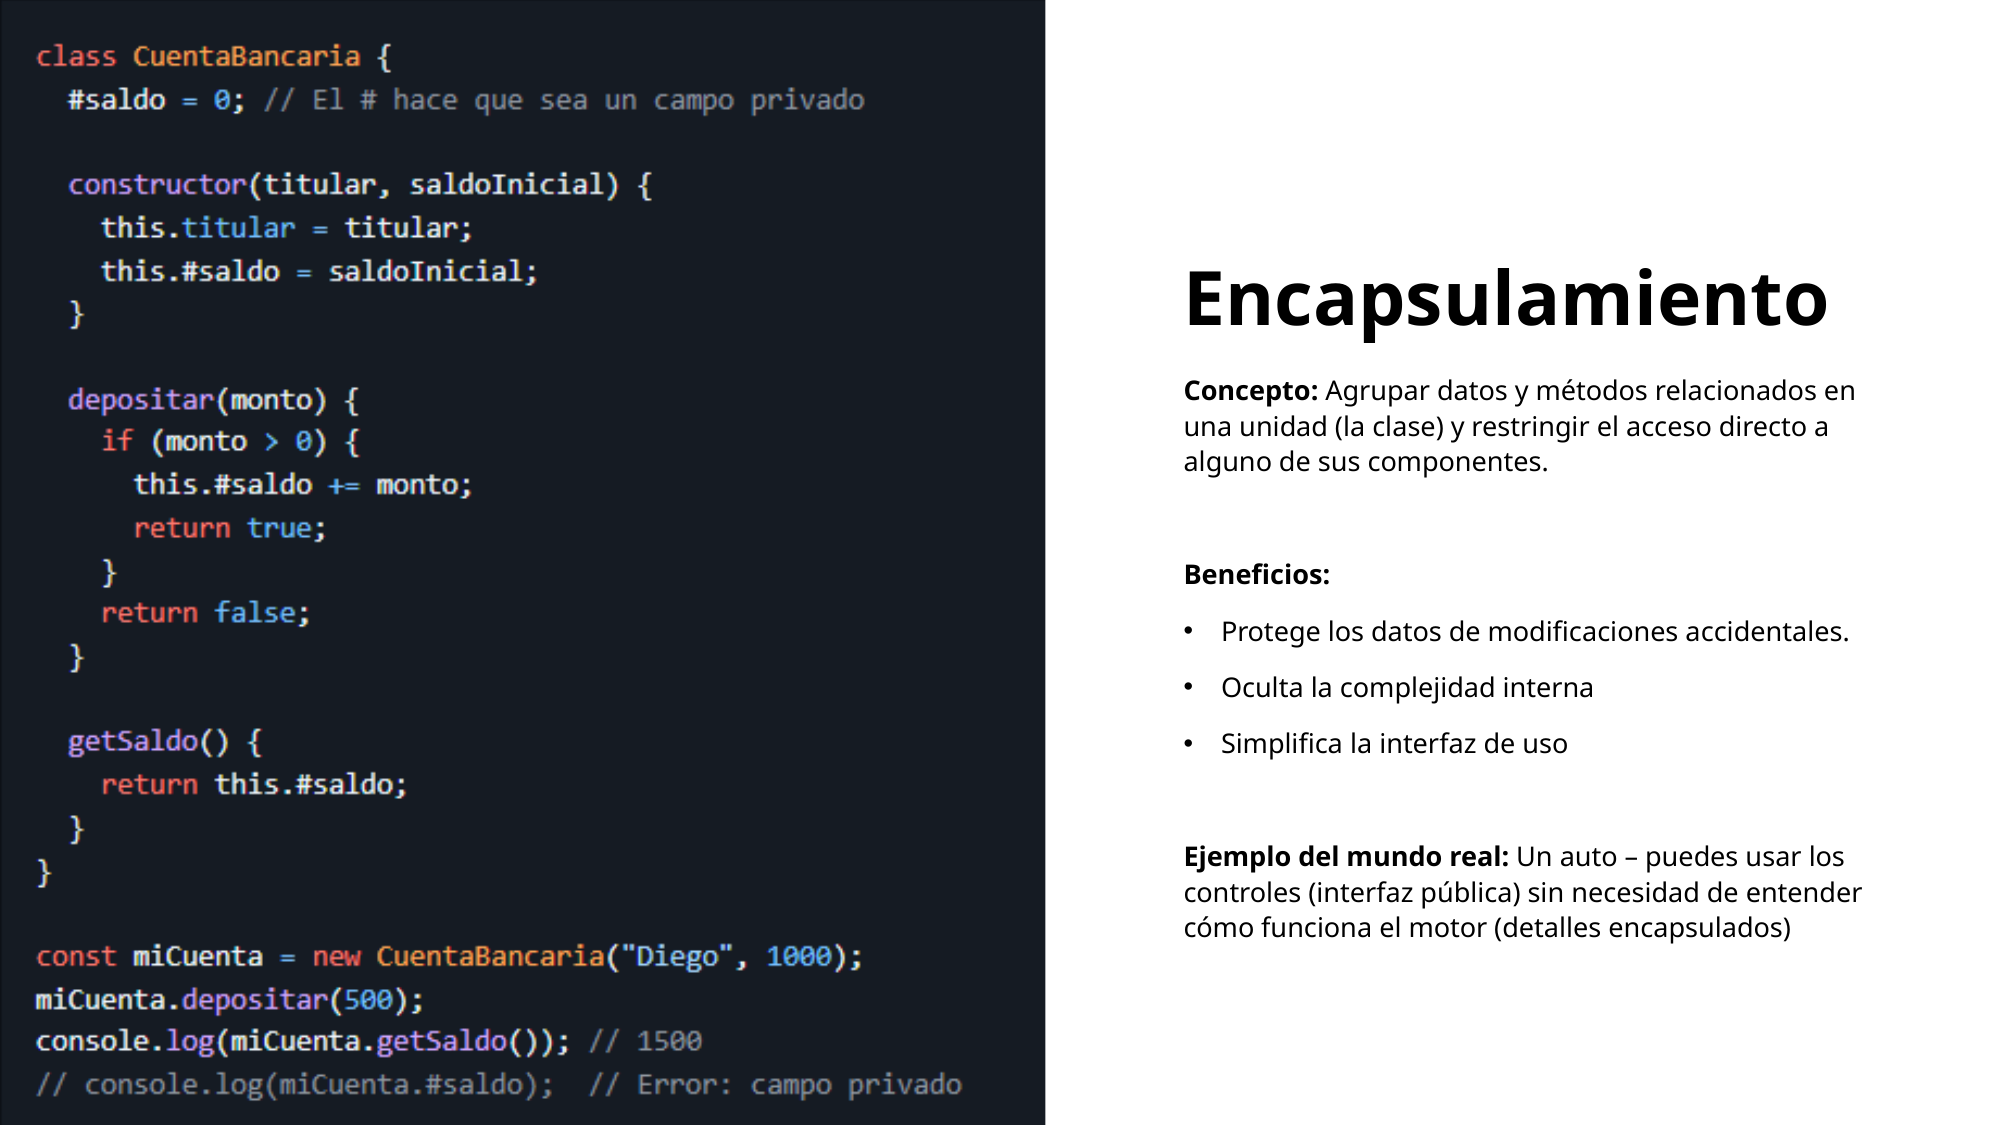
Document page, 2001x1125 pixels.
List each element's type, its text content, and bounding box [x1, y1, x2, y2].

text_box [1046, 0, 2000, 1125]
picture [0, 0, 1046, 1125]
title Encapsulamiento [1168, 98, 1884, 350]
list Concepto: Agrupar datos y métodos relacionados en una unidad (la clase) y restringir el acceso directo a alguno de sus componentes. Beneficios: Protege los datos de modificaciones accidentales. Oculta la complejidad interna Simplifica la interfaz de uso Ejemplo del mundo real: Un auto – puedes usar los controles (interfaz pública) sin necesidad de entender cómo funciona el motor (detalles encapsulados) [1168, 363, 1884, 1035]
